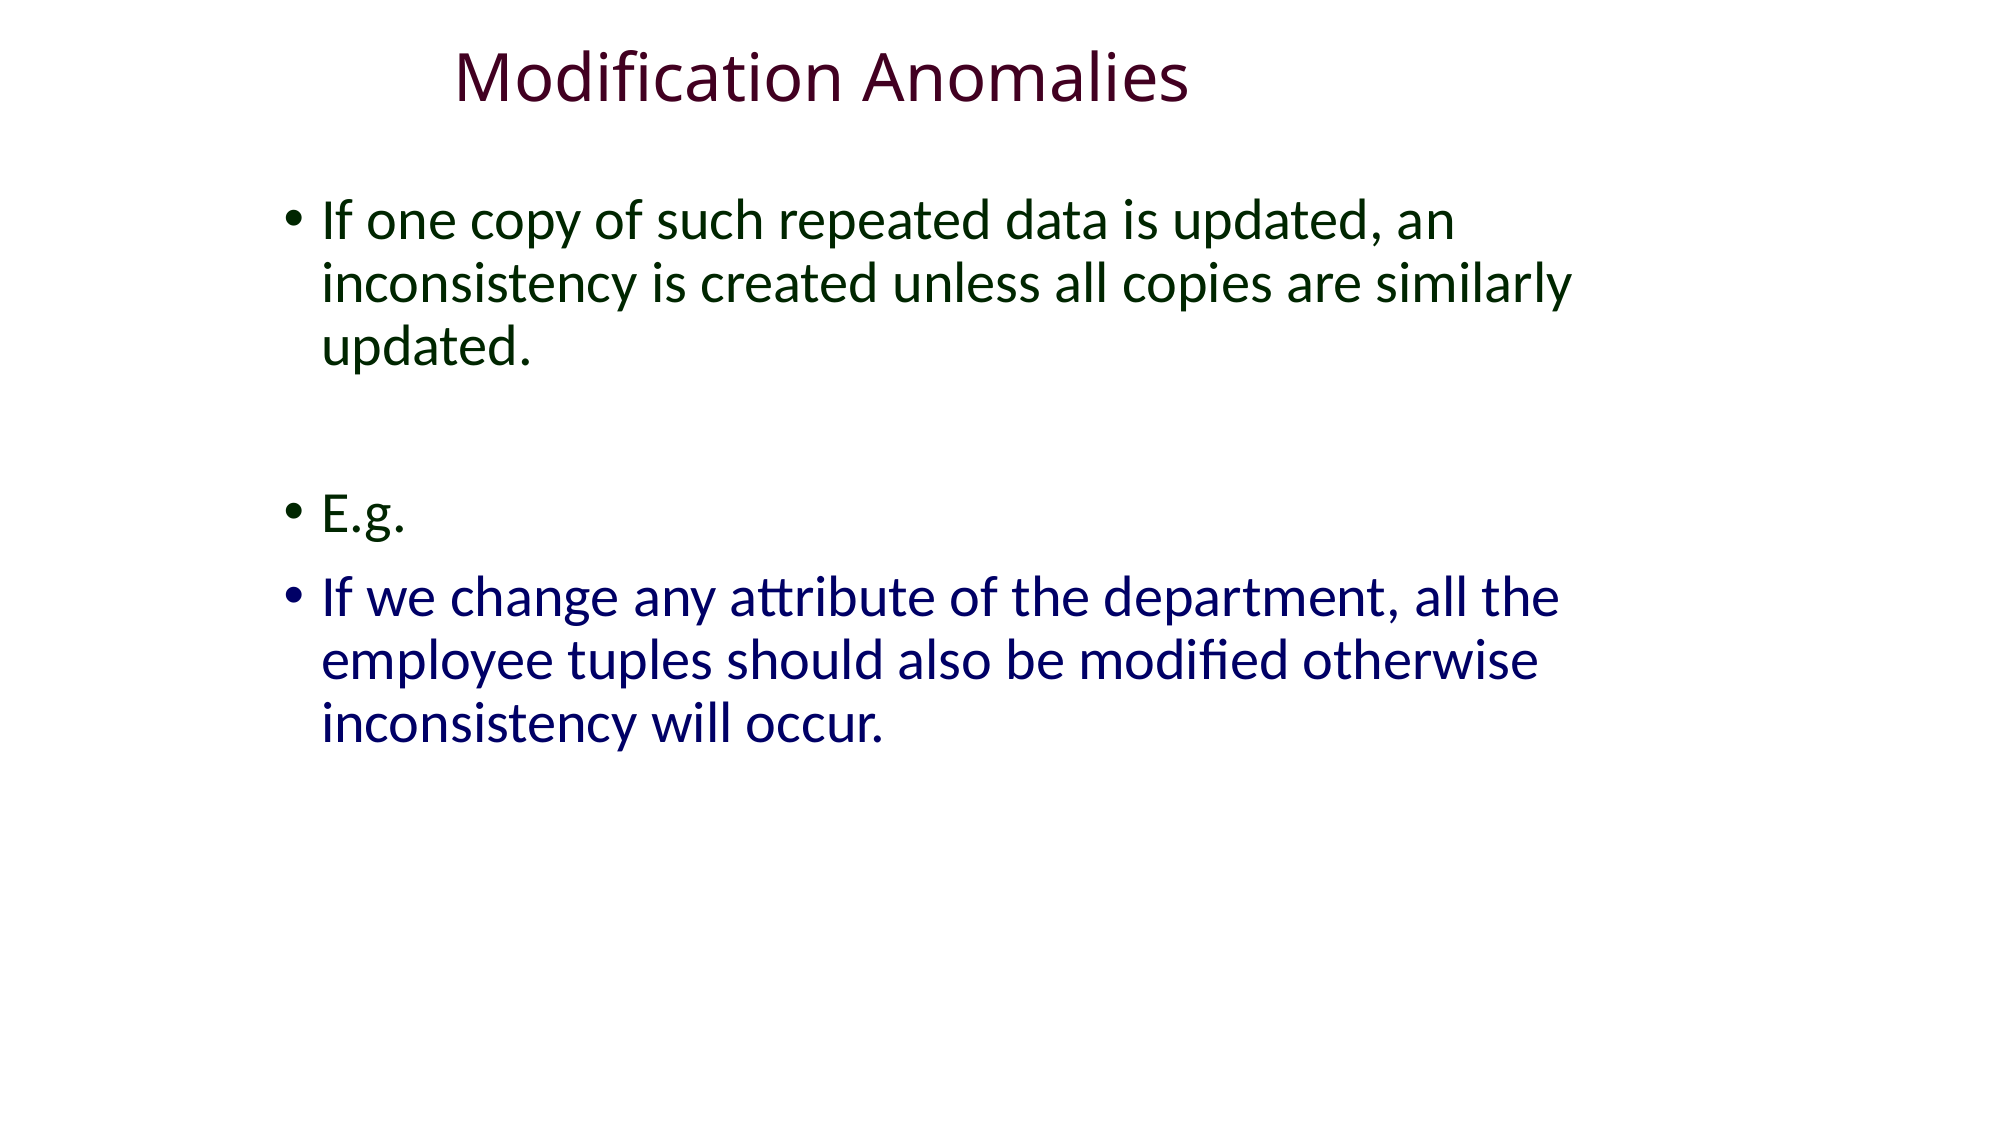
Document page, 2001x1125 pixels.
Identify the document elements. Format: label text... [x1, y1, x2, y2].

title Modification Anomalies [438, 35, 1388, 125]
list If one copy of such repeated data is updated, an inconsistency is created unless all copies are similarly updated. E.g. If we change any attribute of the department, all the employee tuples should also be modified otherwise inconsistency will occur. [268, 181, 1738, 1125]
